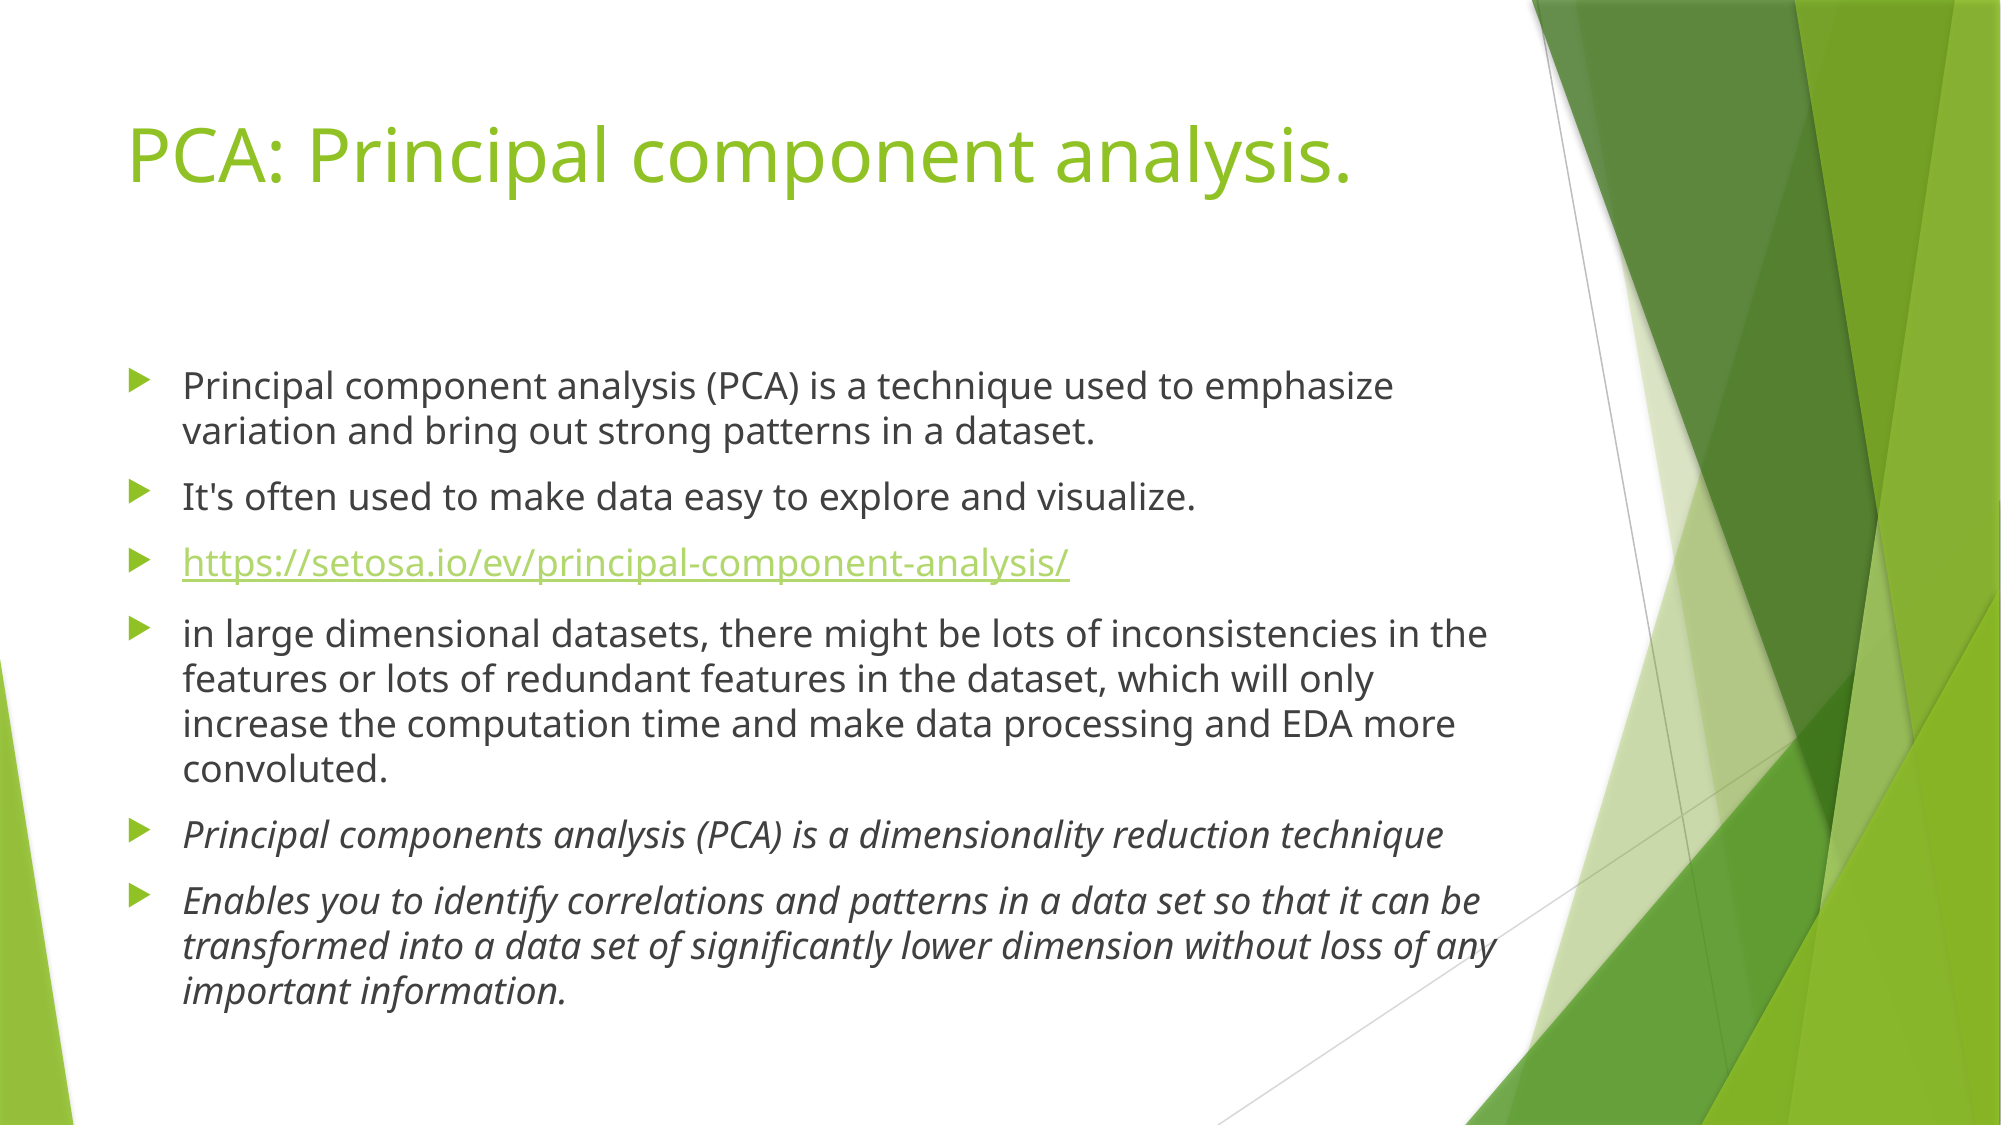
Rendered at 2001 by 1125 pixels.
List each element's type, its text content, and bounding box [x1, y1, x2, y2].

list Principal component analysis (PCA) is a technique used to emphasize variation and bring out strong patterns in a dataset. It's often used to make data easy to explore and visualize. https://setosa.io/ev/principal-component-analysis/ in large dimensional datasets, there might be lots of inconsistencies in the features or lots of redundant features in the dataset, which will only increase the computation time and make data processing and EDA more convoluted. Principal components analysis (PCA) is a dimensionality reduction technique Enables you to identify correlations and patterns in a data set so that it can be transformed into a data set of significantly lower dimension without loss of any important information. [111, 354, 1522, 992]
title PCA: Principal component analysis. [111, 99, 1522, 317]
